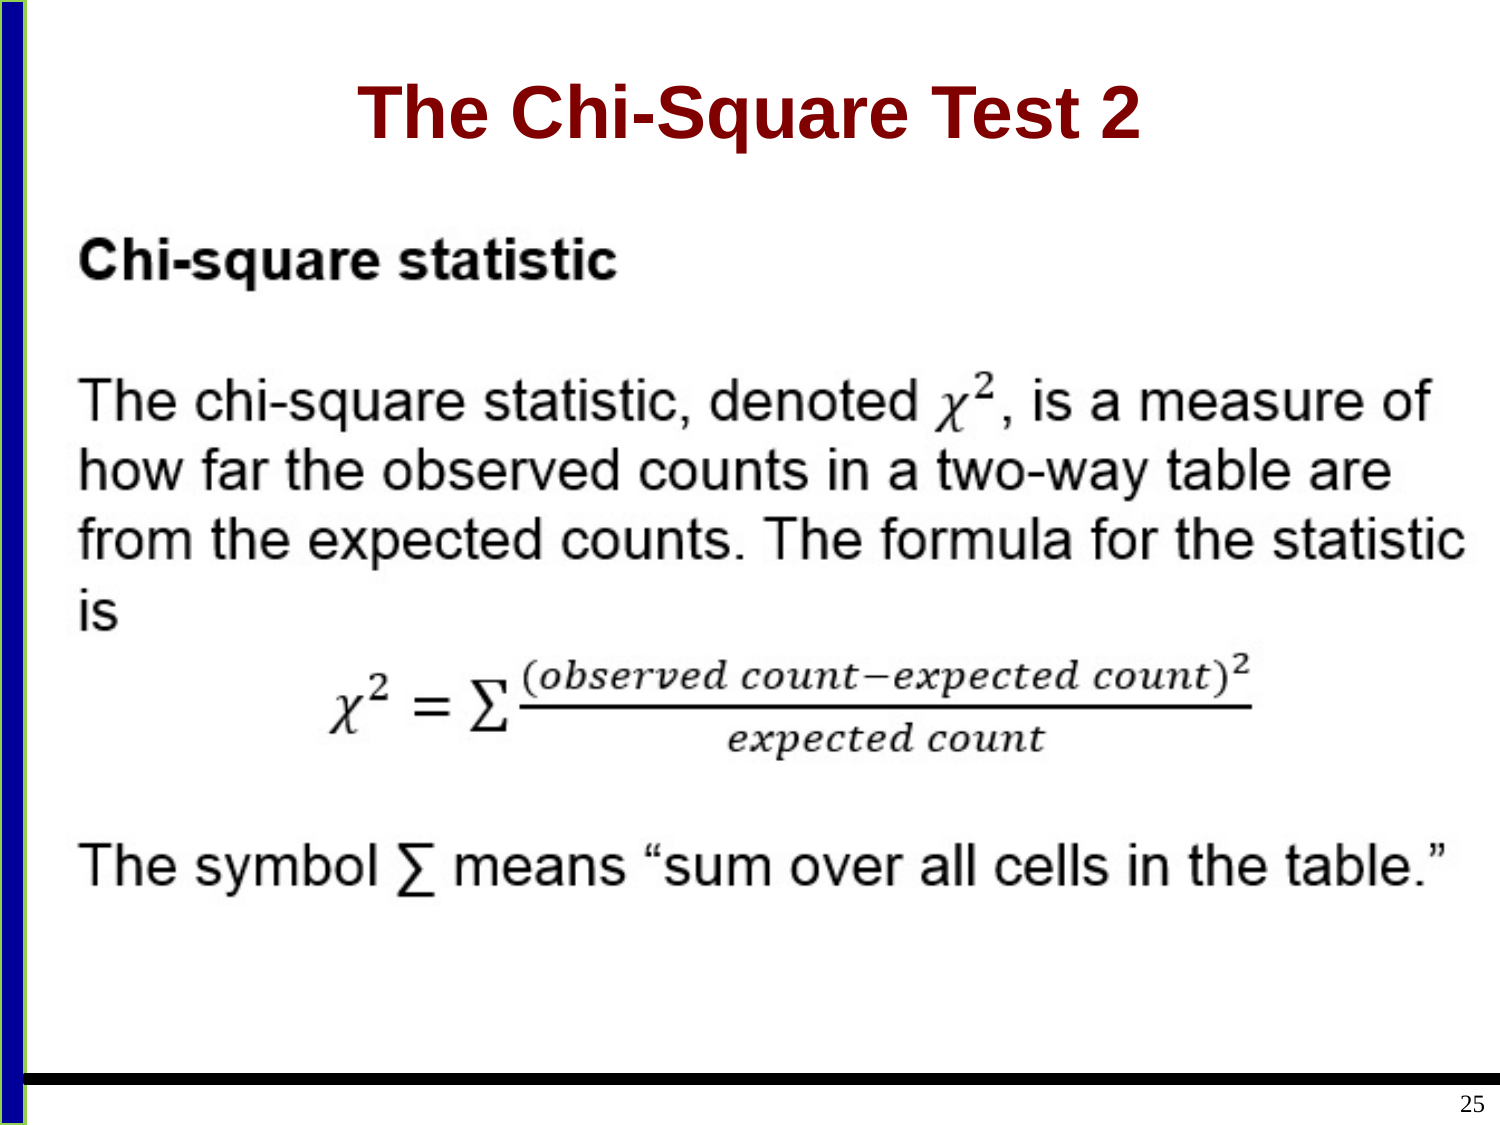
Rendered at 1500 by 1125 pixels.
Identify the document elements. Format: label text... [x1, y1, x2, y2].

title The Chi-Square Test 2 [74, 59, 1426, 208]
picture [49, 209, 1487, 951]
